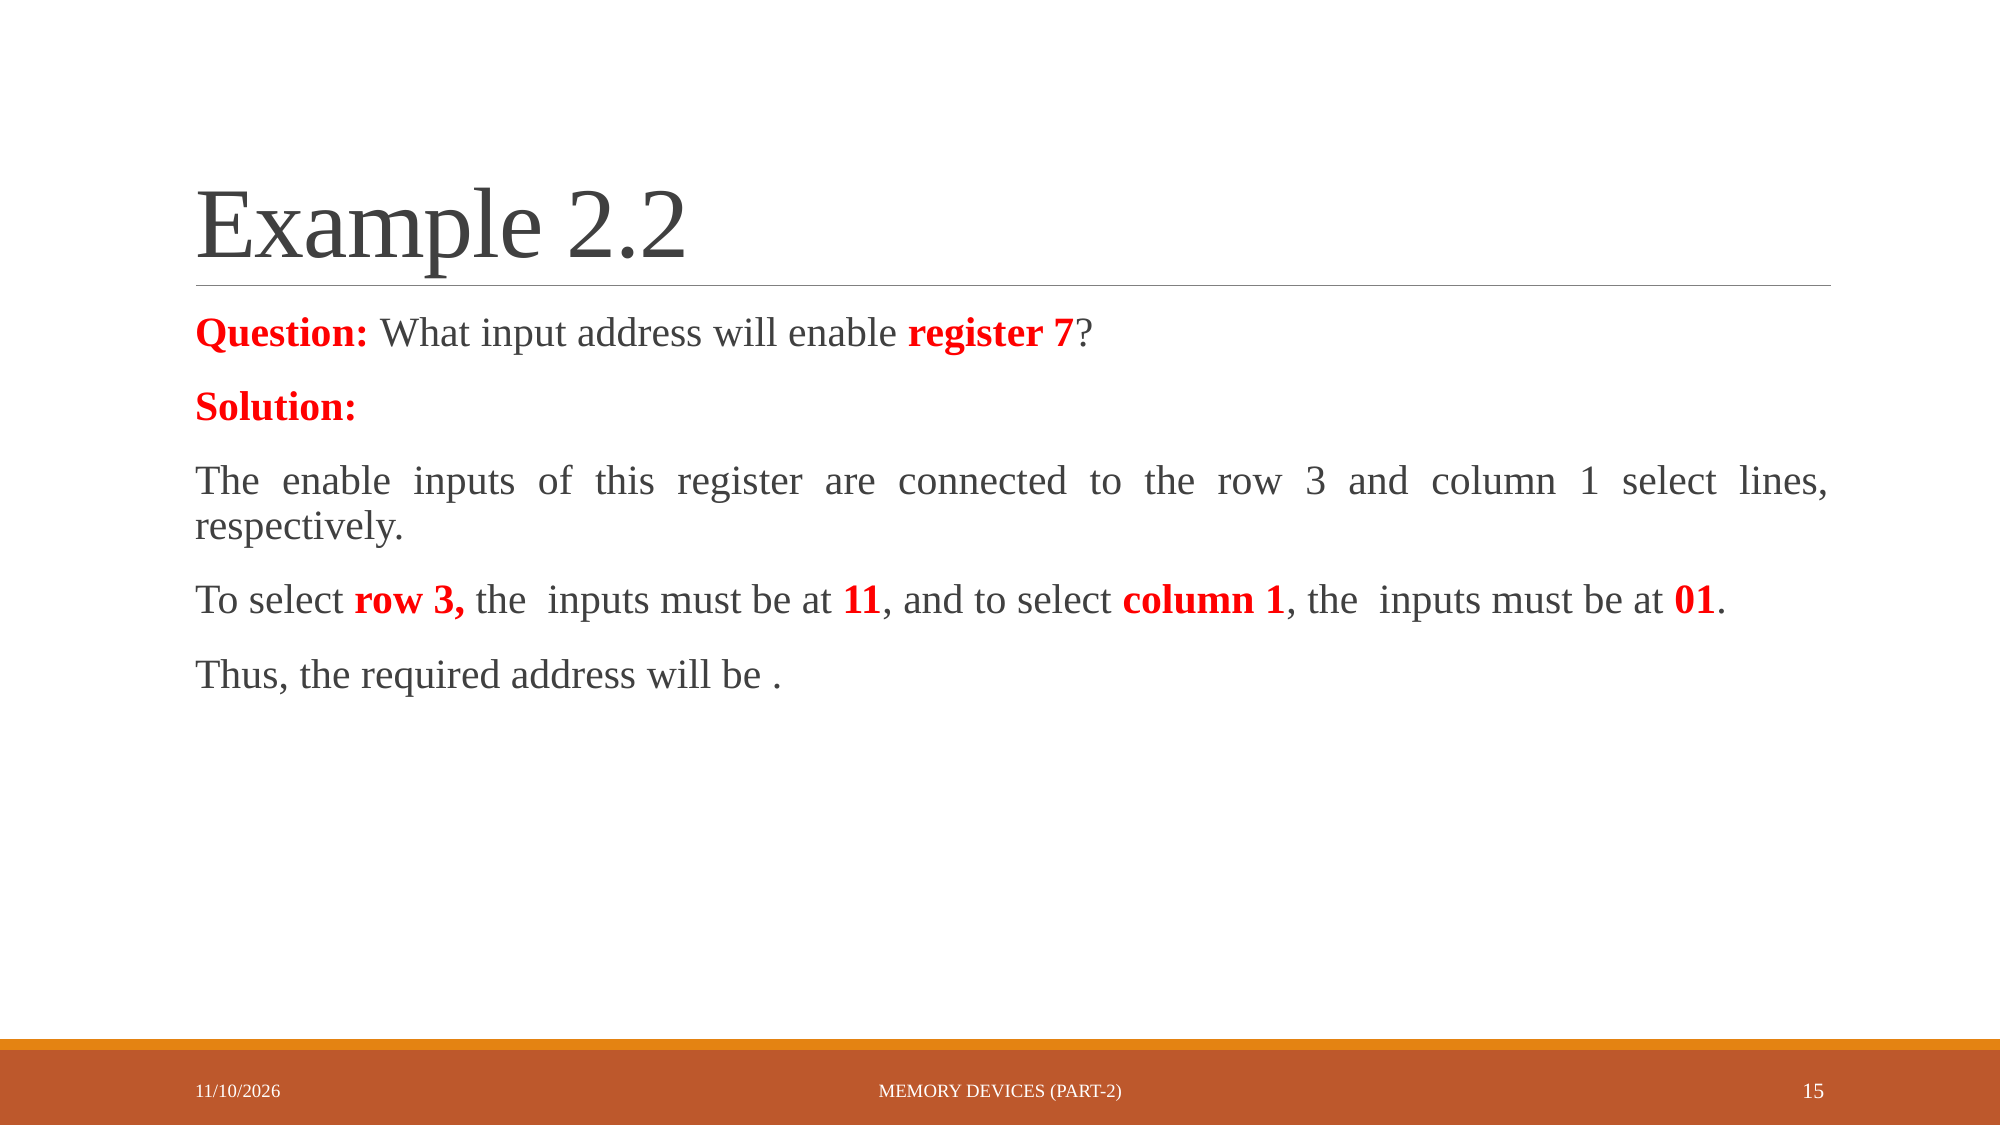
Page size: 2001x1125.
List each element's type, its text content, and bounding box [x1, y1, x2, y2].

title Example 2.2 [180, 47, 1830, 285]
footer Memory Devices (Part-2) [604, 1059, 1396, 1120]
slide_number 15 [1624, 1059, 1840, 1120]
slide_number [180, 1059, 586, 1120]
